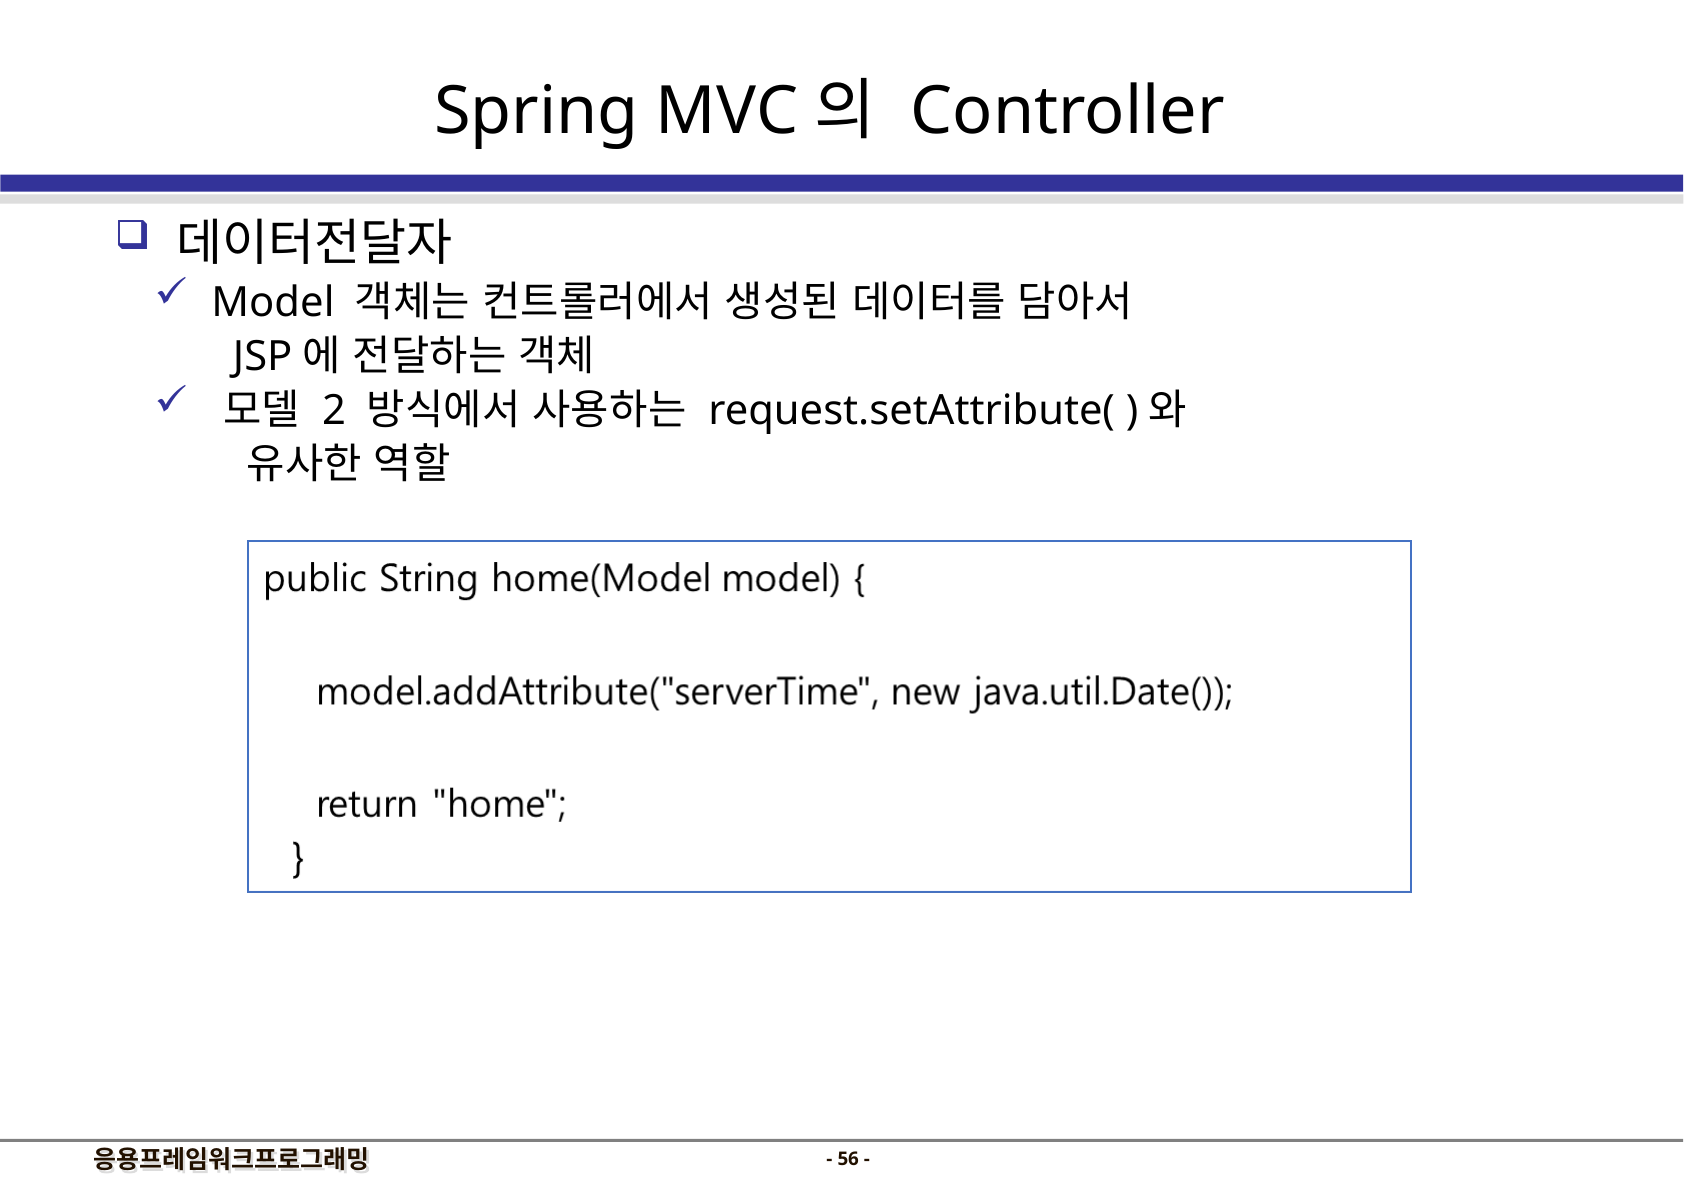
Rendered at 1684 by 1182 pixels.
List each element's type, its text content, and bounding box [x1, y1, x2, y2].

picture [238, 540, 1412, 906]
text_box 데이터전달자 Model 객체는 컨트롤러에서 생성된 데이터를 담아서 JSP에 전달하는 객체 모델 2 방식에서 사용하는 request.setAttribute( )와 유사한 역할InitBinder 외에도 날짜에 대한 처리가 쉽게 추가된 [100, 202, 1620, 712]
slide_number - 55 - [671, 1138, 1026, 1182]
text_box Spring MVC의 Controller [239, 59, 1421, 155]
